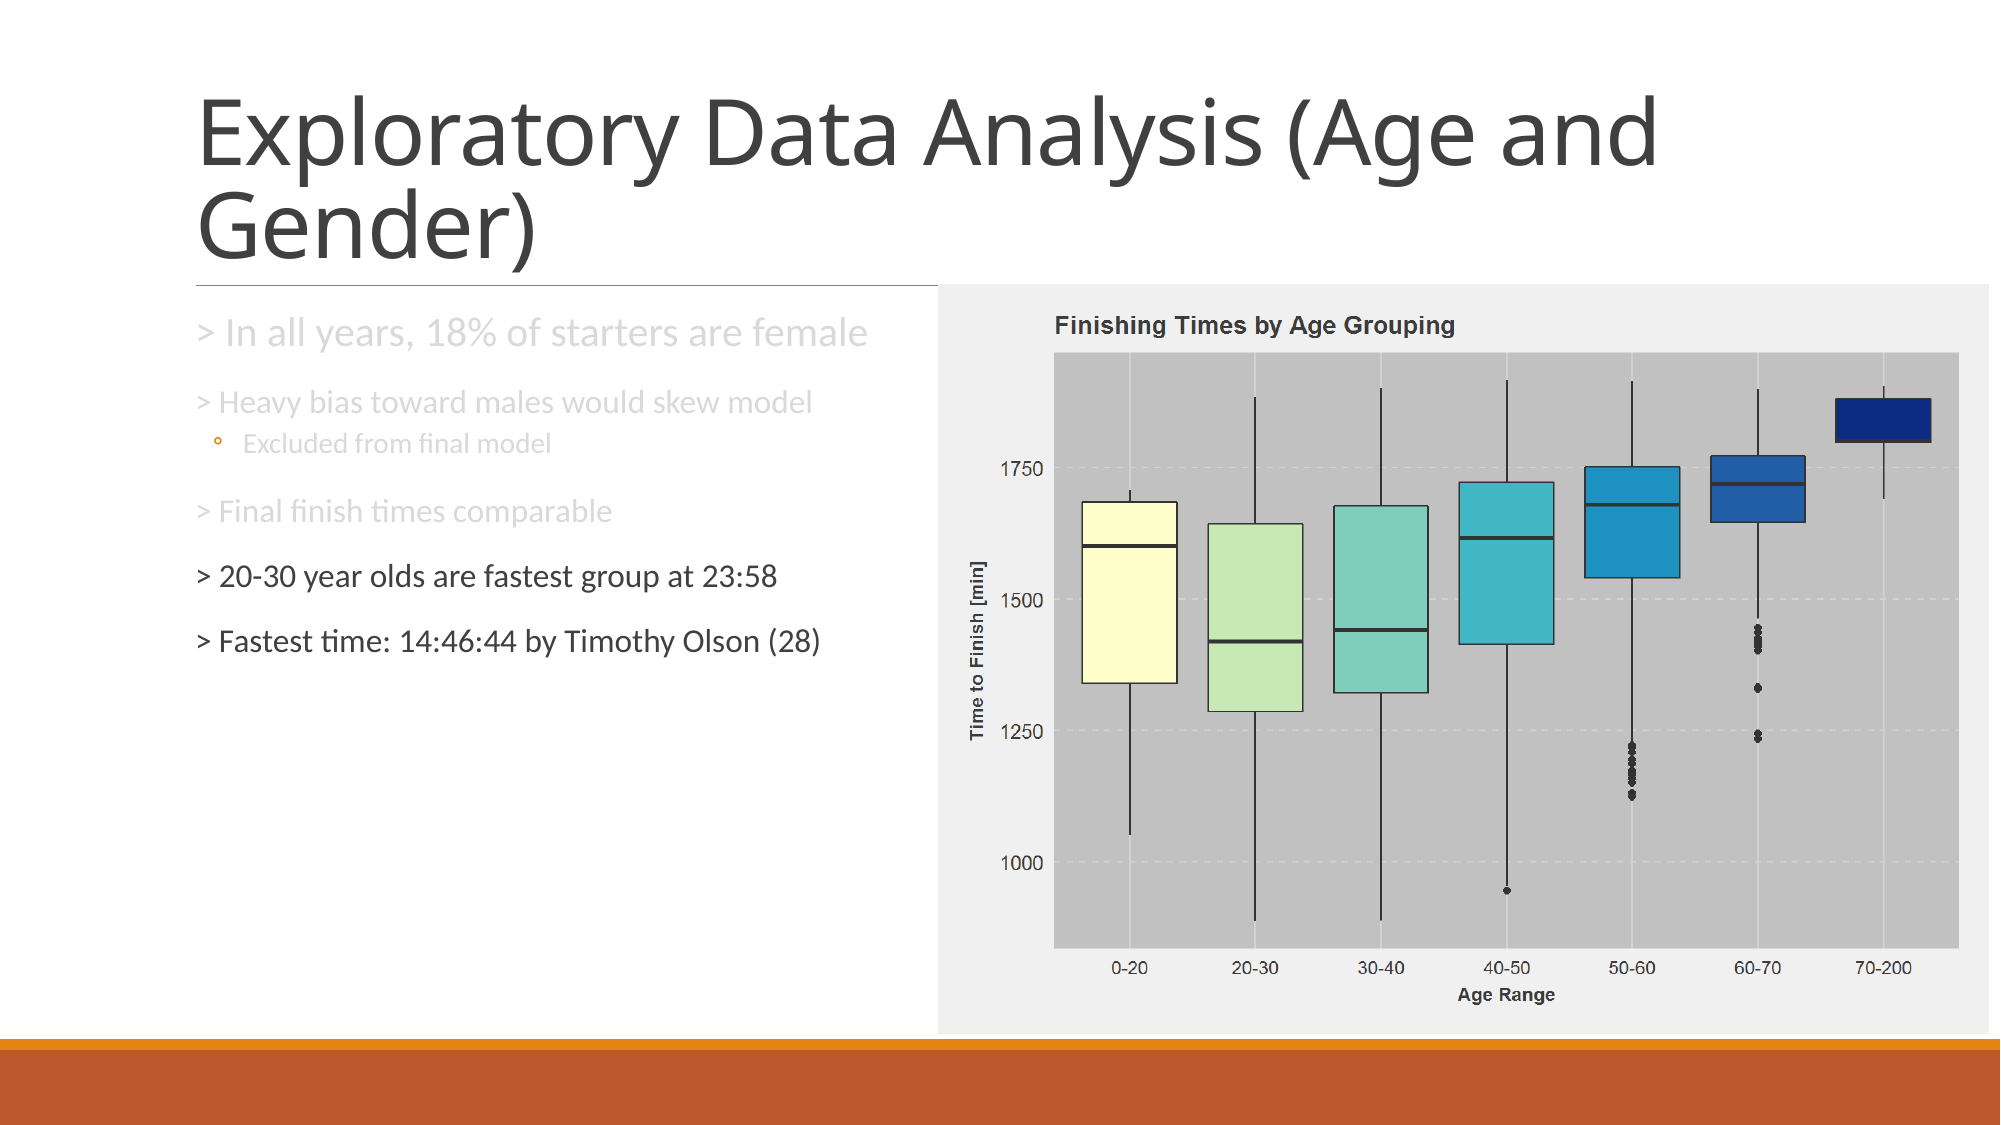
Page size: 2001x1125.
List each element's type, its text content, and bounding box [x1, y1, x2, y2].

list > In all years, 18% of starters are female > Heavy bias toward males would skew model Excluded from final model > Final finish times comparable > 20-30 year olds are fastest group at 23:58 > Fastest time: 14:46:44 by Timothy Olson (28) [180, 302, 934, 963]
title Exploratory Data Analysis (Age and Gender) [180, 47, 1830, 285]
picture [937, 284, 1989, 1036]
